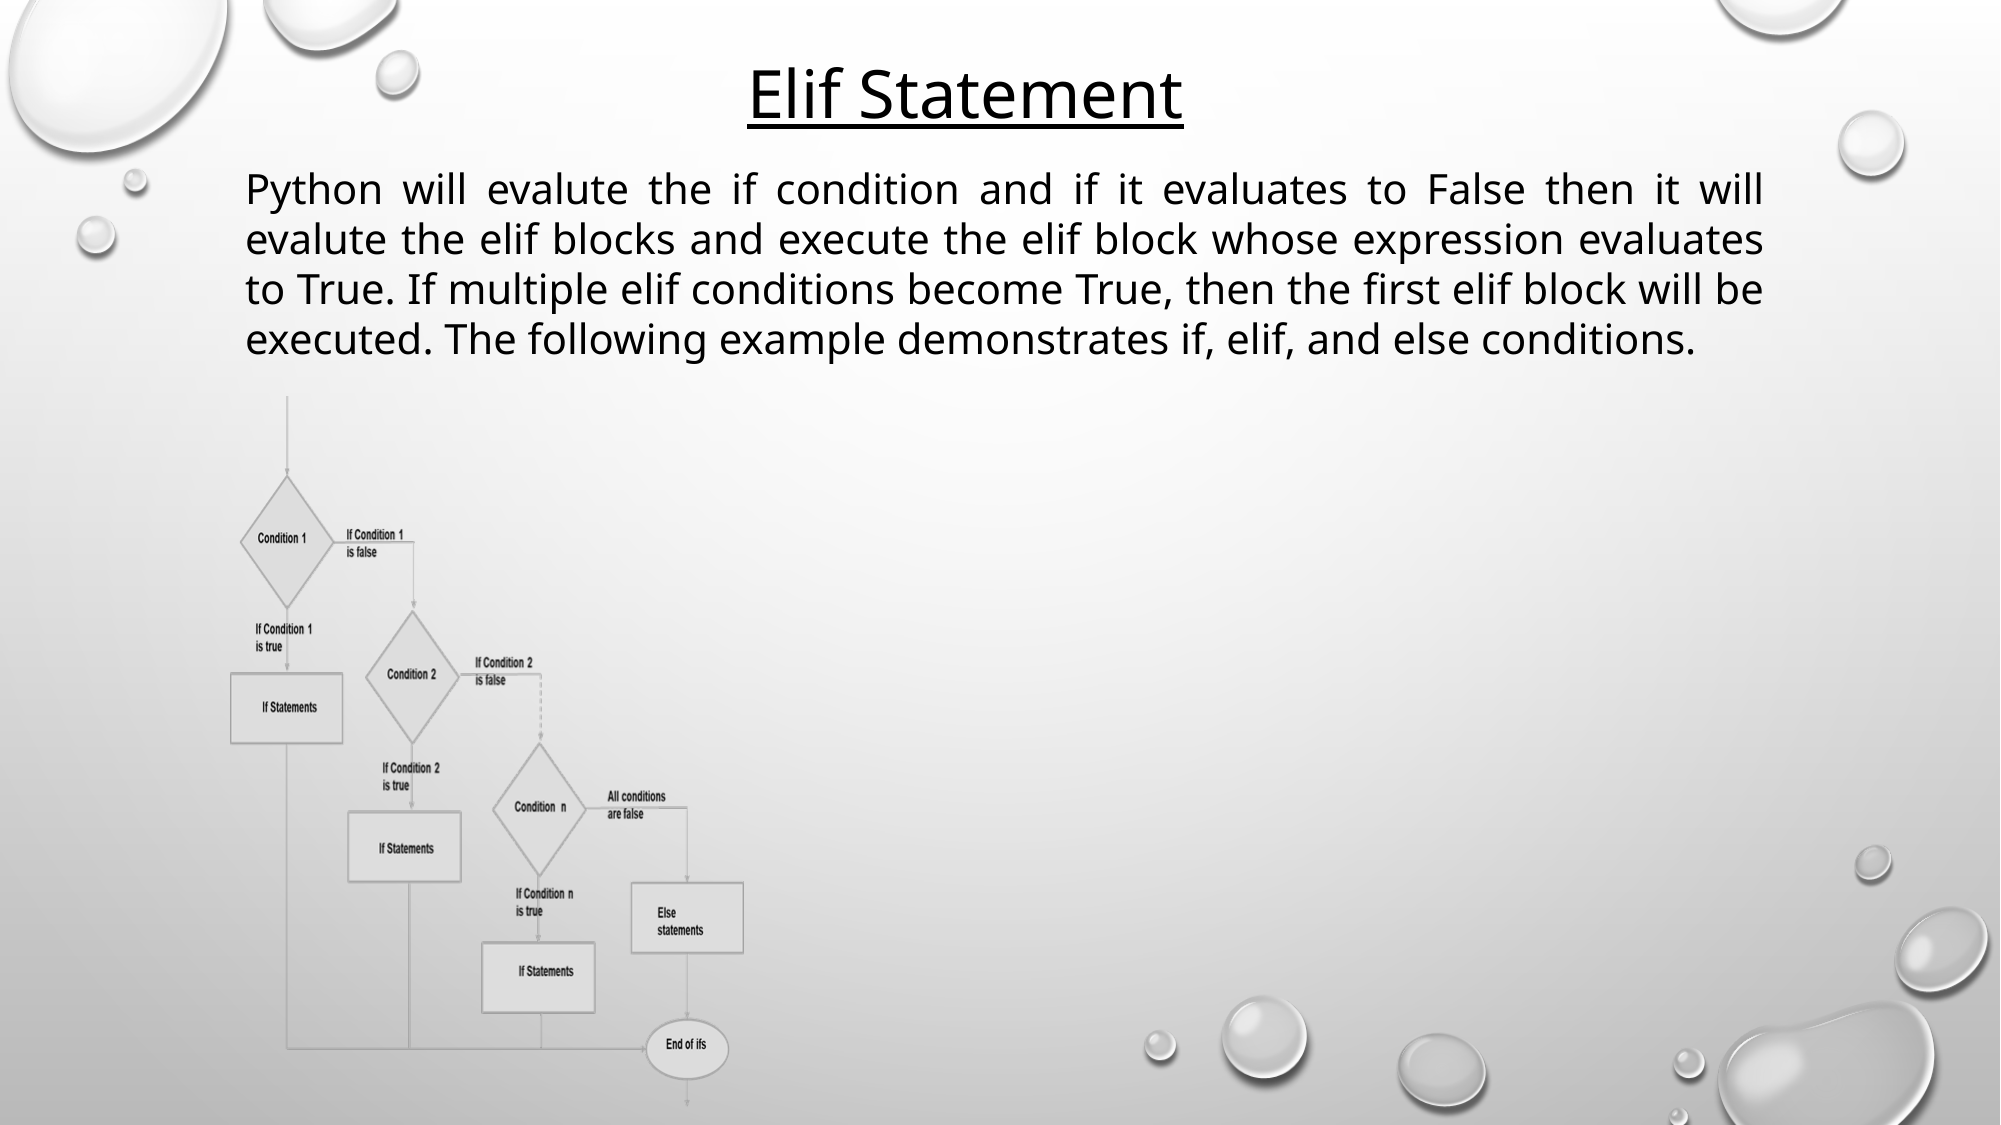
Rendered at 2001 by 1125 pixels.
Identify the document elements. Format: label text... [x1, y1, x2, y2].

text_box Python will evalute the if condition and if it evaluates to False then it will evalute the elif blocks and execute the elif block whose expression evaluates to True. If multiple elif conditions become True, then the first elif block will be executed. The following example demonstrates if, elif, and else conditions. [230, 155, 1780, 371]
picture [0, 0, 2000, 1125]
text_box Elif Statement [732, 44, 1200, 140]
